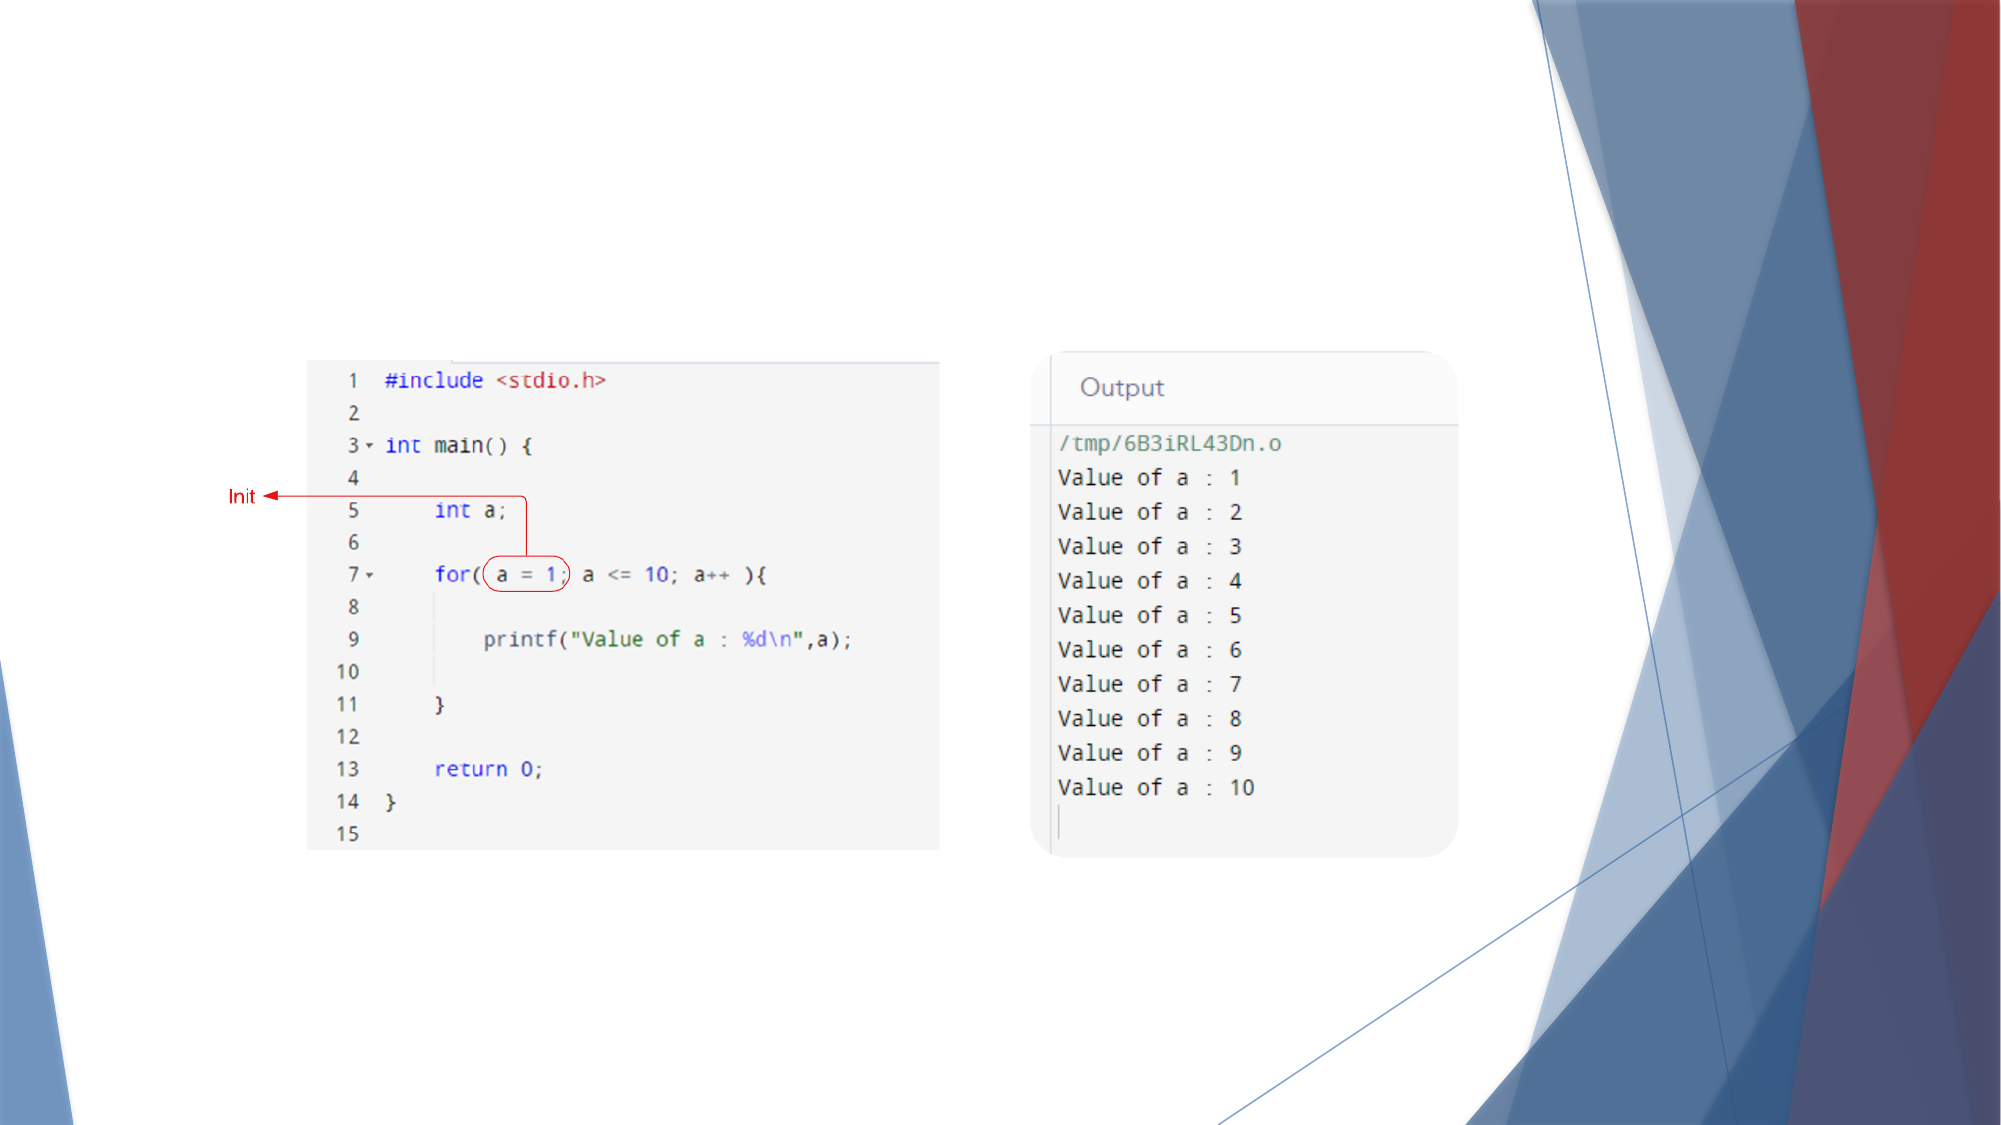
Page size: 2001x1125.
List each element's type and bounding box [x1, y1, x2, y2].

picture [1029, 350, 1459, 859]
list [66, 314, 1001, 895]
